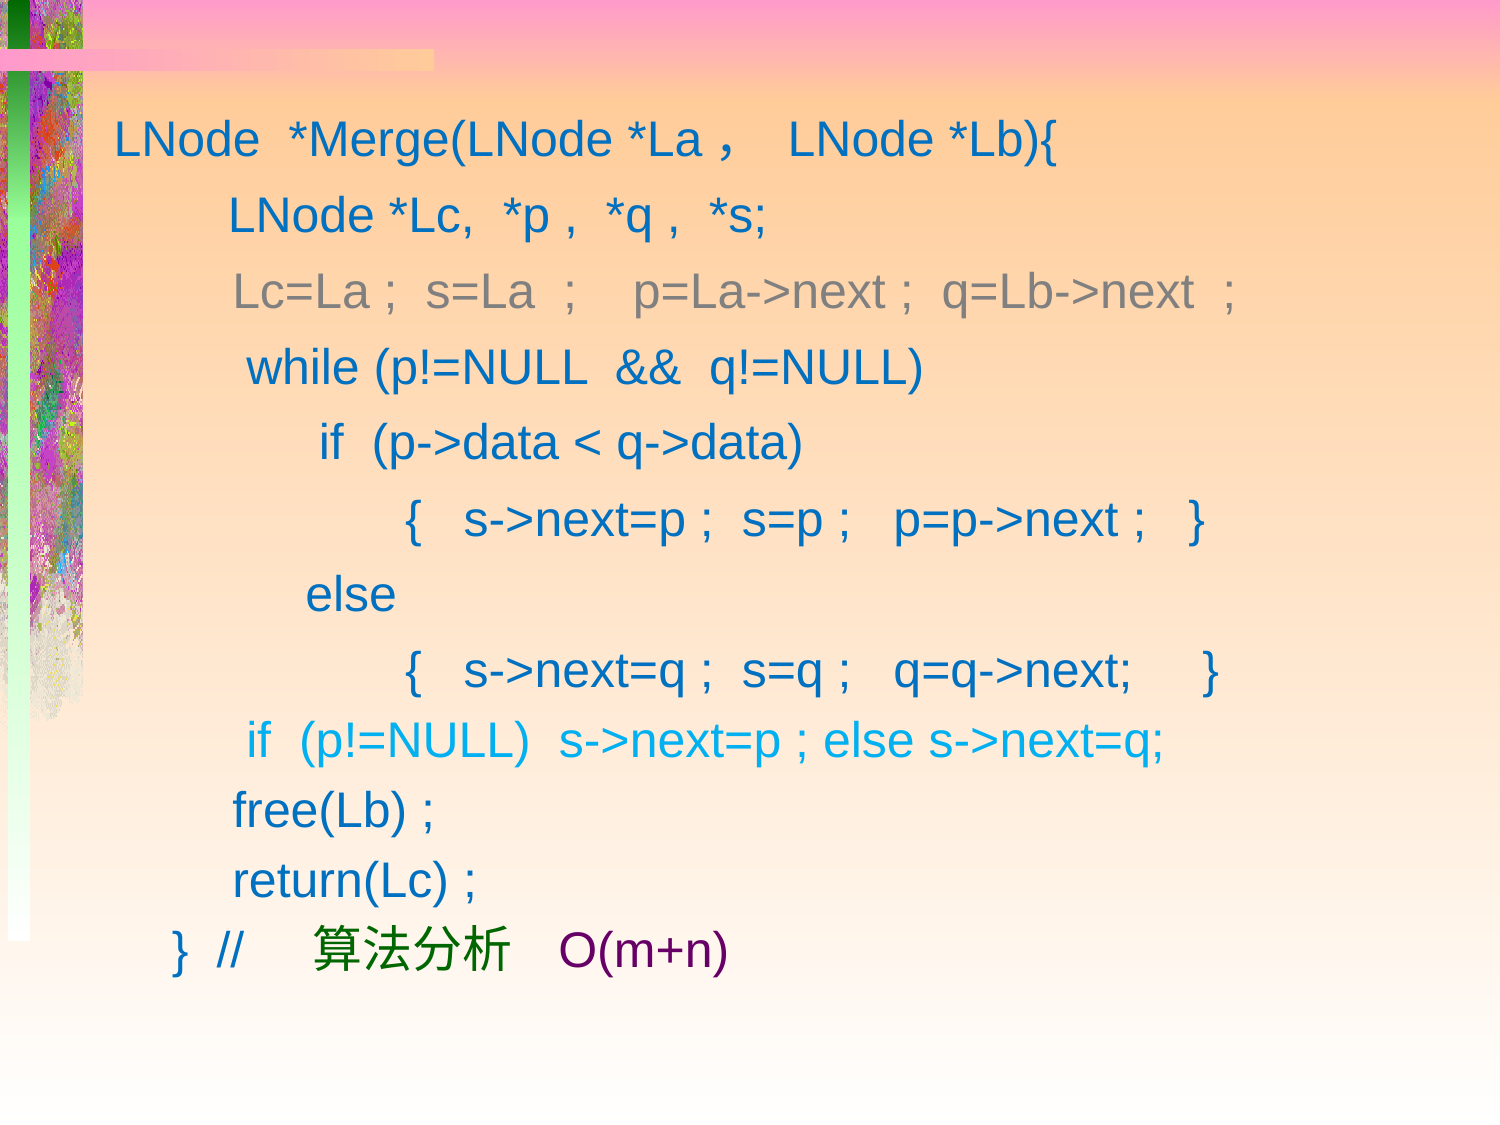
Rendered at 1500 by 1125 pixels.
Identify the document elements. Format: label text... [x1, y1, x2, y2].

picture [0, 71, 9, 821]
list LNode *Merge(LNode *La， LNode *Lb){ LNode *Lc, *p , *q , *s; Lc=La ; s=La ; p=La->next ; q=Lb->next ; while (p!=NULL && q!=NULL) if (p->data < q->data) { s->next=p ; s=p ; p=p->next ; } else { s->next=q ; s=q ; q=q->next; } if (p!=NULL) s->next=p ; else s->next=q; free(Lb) ; return(Lc) ; } // 算法分析 O(m+n) [98, 92, 1411, 1061]
picture [29, 0, 83, 50]
picture [0, 0, 9, 50]
picture [29, 71, 83, 821]
